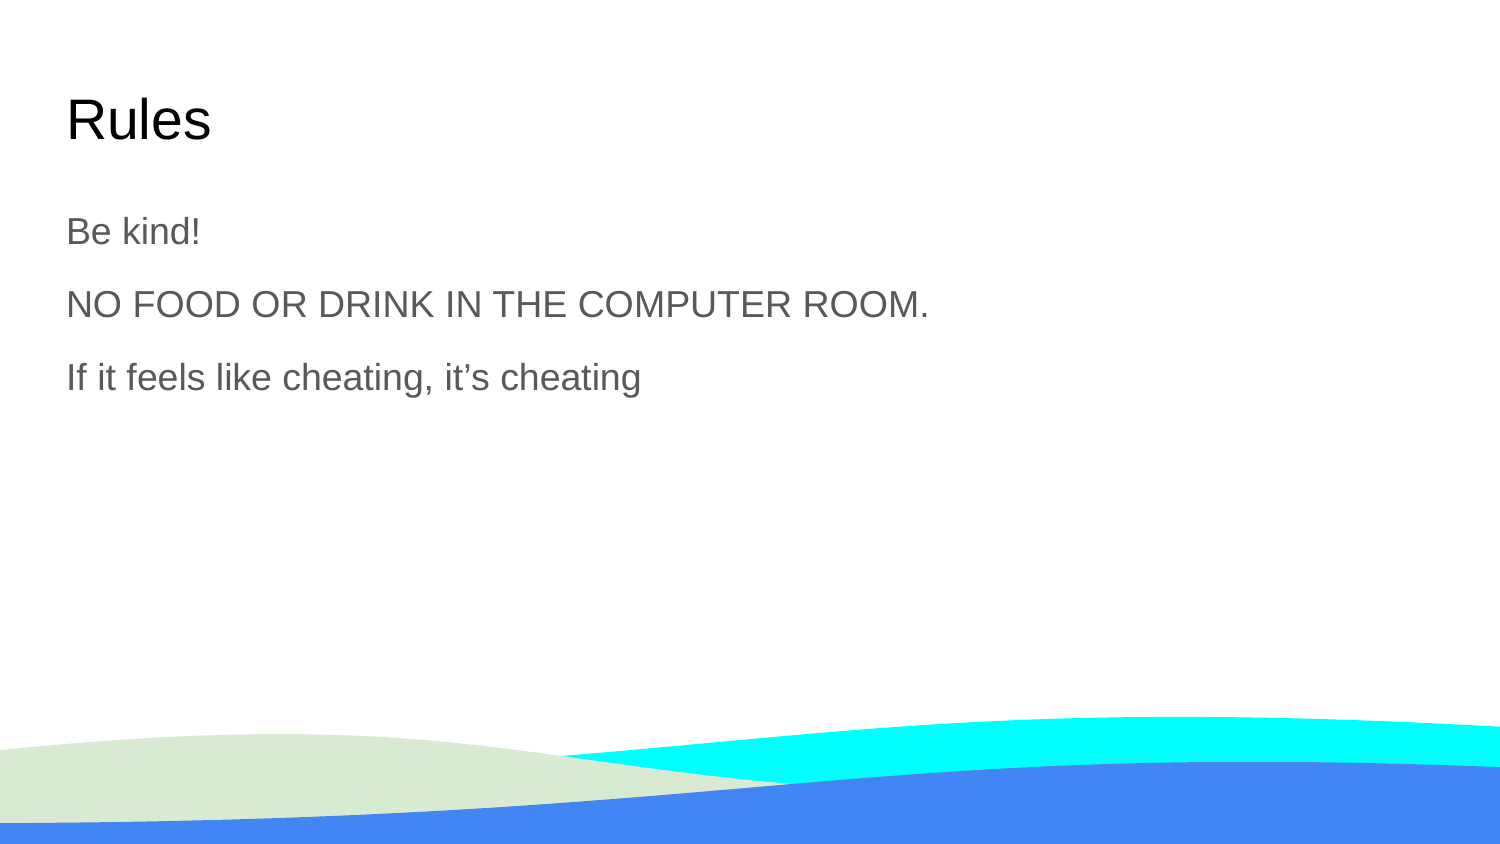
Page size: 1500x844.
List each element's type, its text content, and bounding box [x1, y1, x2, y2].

title Rules [51, 72, 1449, 167]
list Be kind! NO FOOD OR DRINK IN THE COMPUTER ROOM. If it feels like cheating, it’s cheating [51, 189, 1449, 710]
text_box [0, 713, 1500, 844]
